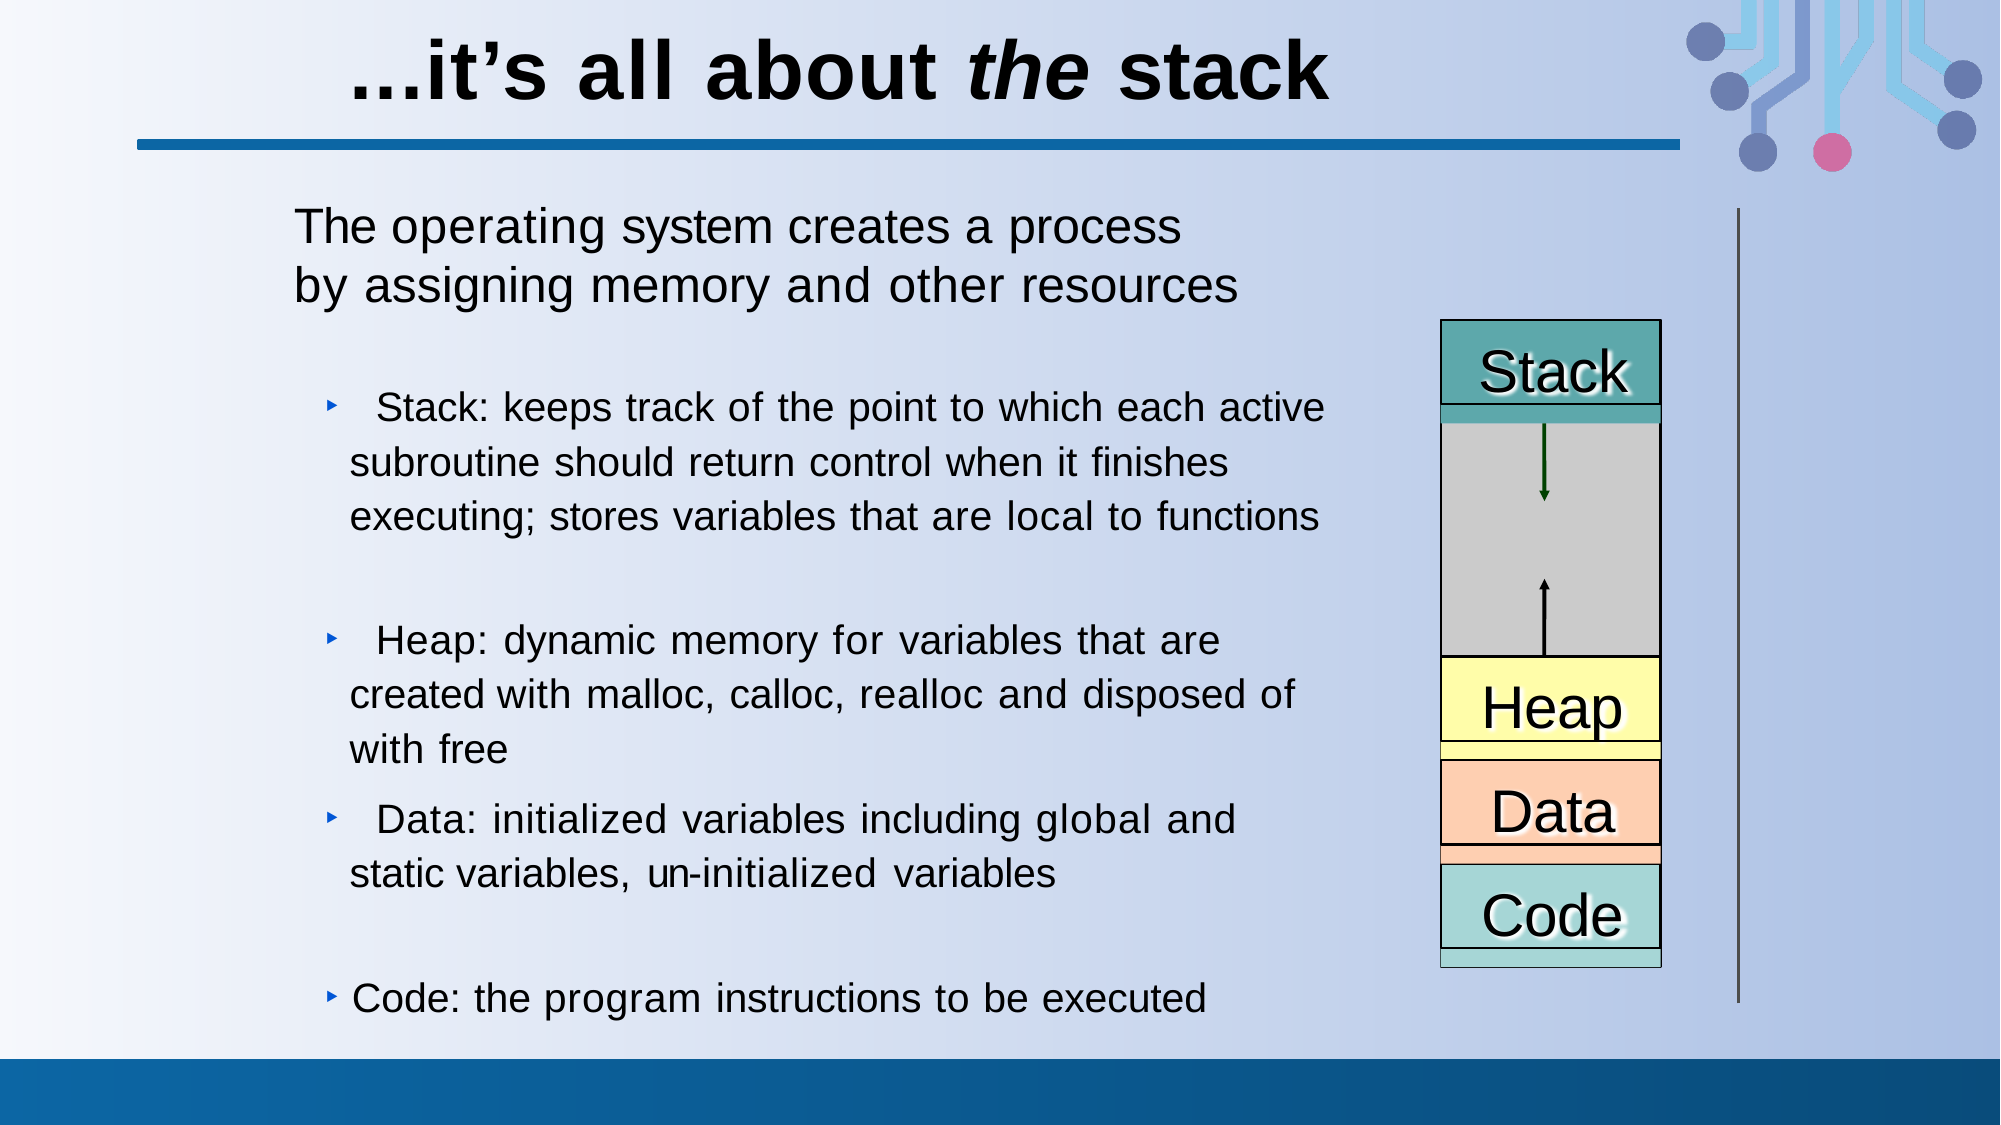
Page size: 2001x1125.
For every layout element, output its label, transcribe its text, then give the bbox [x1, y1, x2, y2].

picture [1663, 0, 2000, 204]
text_box Data: initialized variables including global and static variables, un-initialized variables [323, 786, 1332, 896]
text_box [1440, 864, 1661, 968]
text_box Code: the program instructions to be executed [323, 969, 1216, 1021]
text_box Stack: keeps track of the point to which each active subroutine should return control when it finishes executing; stores variables that are local to functions [323, 374, 1326, 539]
text_box The operating system creates a process by assigning memory and other resources [292, 190, 1251, 313]
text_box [1539, 422, 1550, 658]
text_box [1440, 760, 1661, 864]
text_box Heap: dynamic memory for variables that are created with malloc, calloc, realloc and disposed of with free [323, 607, 1361, 772]
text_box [1440, 656, 1661, 760]
title ...it’s all about the stack [346, 0, 1560, 161]
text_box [1439, 319, 1662, 969]
